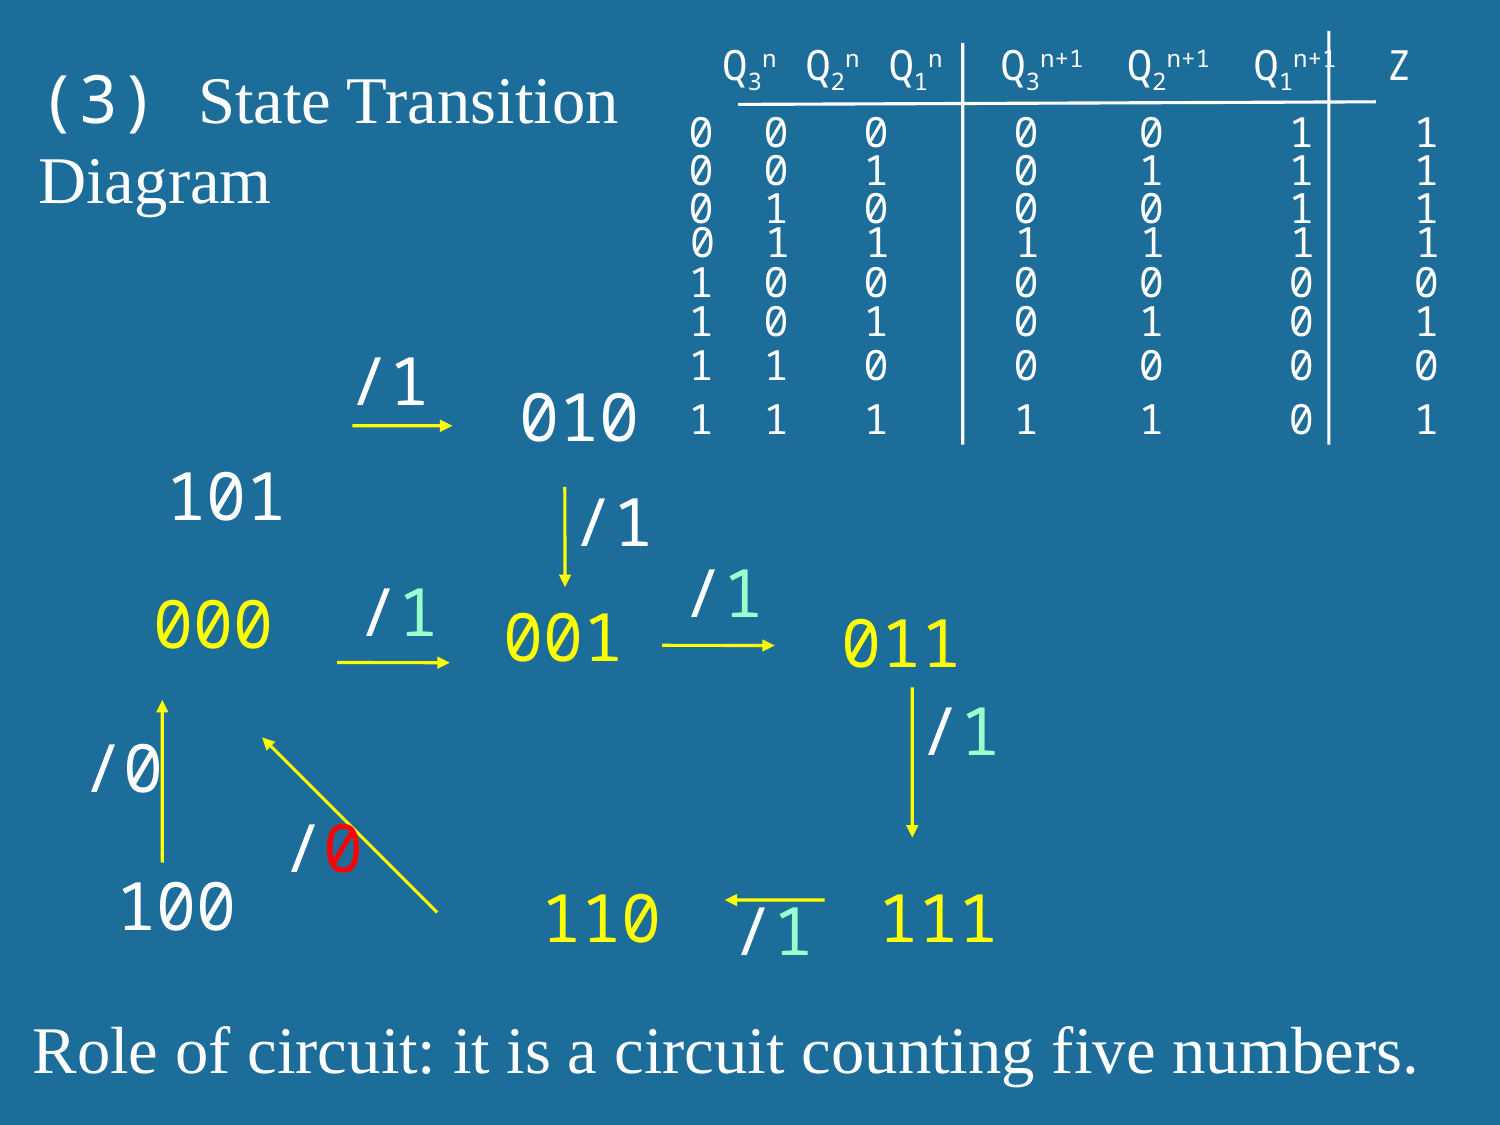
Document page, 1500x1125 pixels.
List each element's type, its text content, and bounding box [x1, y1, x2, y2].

text_box (3) State Transition Diagram [23, 49, 644, 225]
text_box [564, 472, 662, 588]
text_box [661, 543, 964, 689]
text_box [725, 30, 1440, 452]
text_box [151, 330, 642, 464]
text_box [836, 680, 1010, 965]
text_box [111, 562, 626, 683]
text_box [499, 868, 825, 977]
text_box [261, 737, 438, 913]
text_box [74, 699, 239, 952]
text_box Role of circuit: it is a circuit counting five numbers. [17, 999, 1495, 1095]
